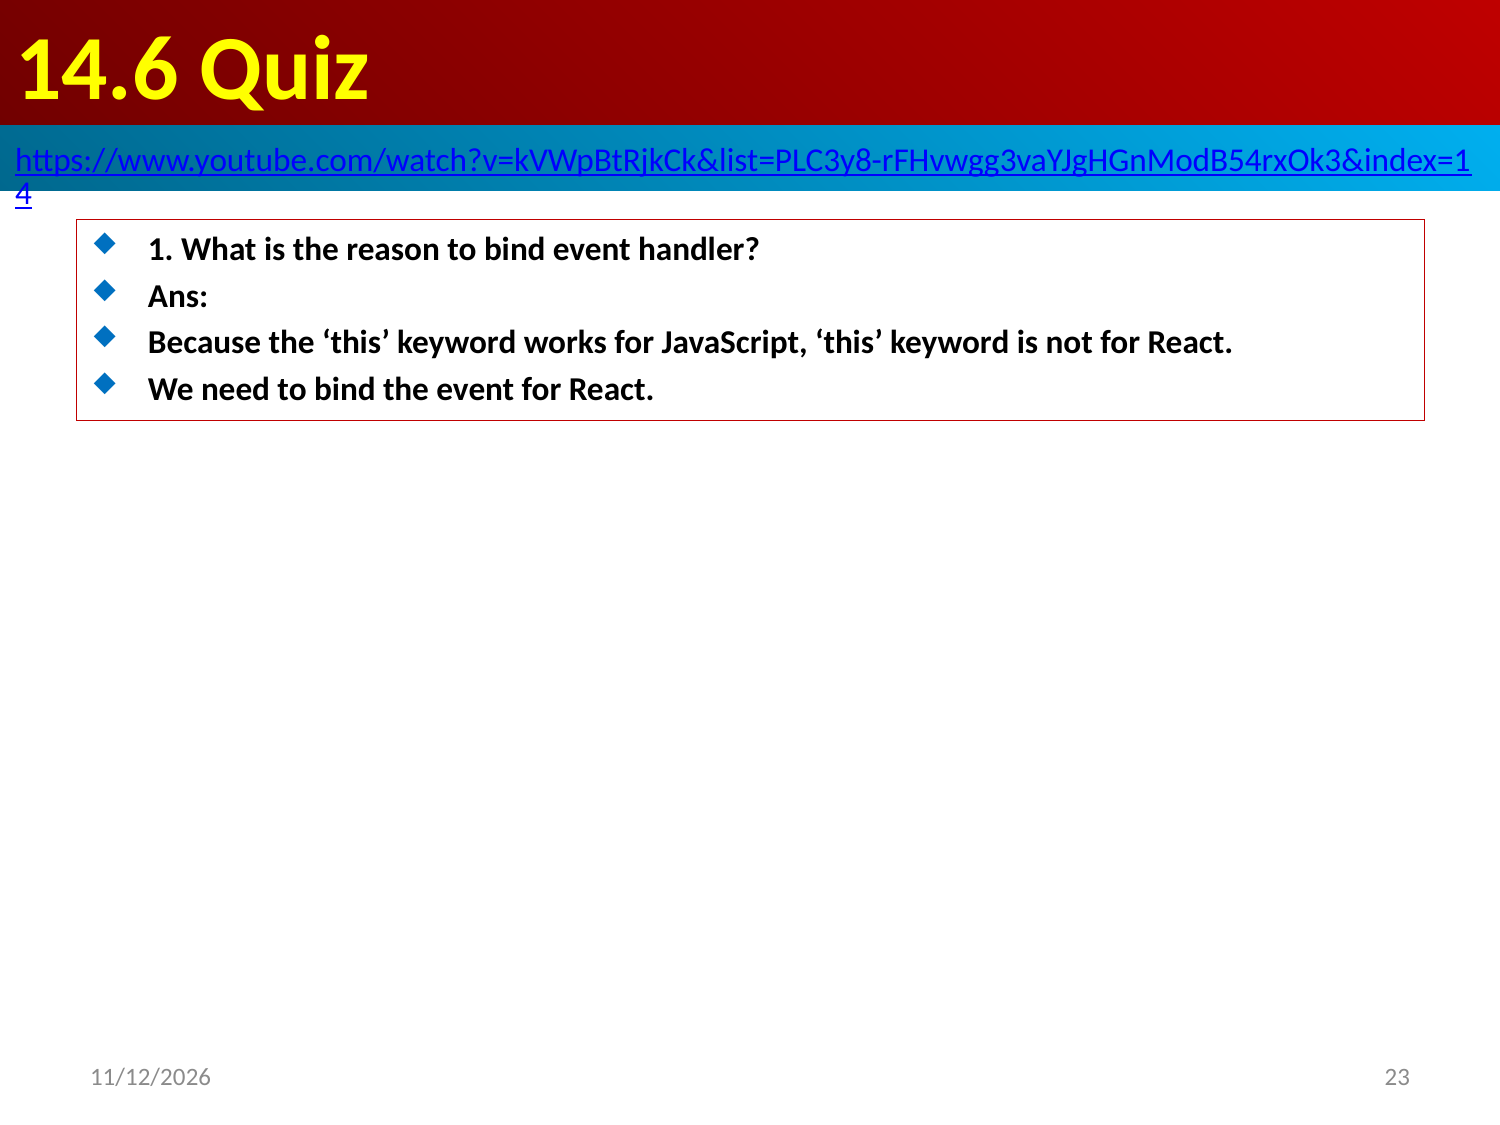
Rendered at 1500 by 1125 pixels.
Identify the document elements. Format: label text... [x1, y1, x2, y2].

slide_number 23 [1074, 1042, 1425, 1109]
text_box https://www.youtube.com/watch?v=kVWpBtRjkCk&list=PLC3y8-rFHvwgg3vaYJgHGnModB54rxOk3&index=14 [0, 125, 1500, 191]
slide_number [75, 1042, 425, 1109]
subtitle 1. What is the reason to bind event handler? Ans: Because the ‘this’ keyword works for JavaScript, ‘this’ keyword is not for React. We need to bind the event for React. [76, 219, 1425, 421]
title 14.6 Quiz [0, 0, 1500, 125]
